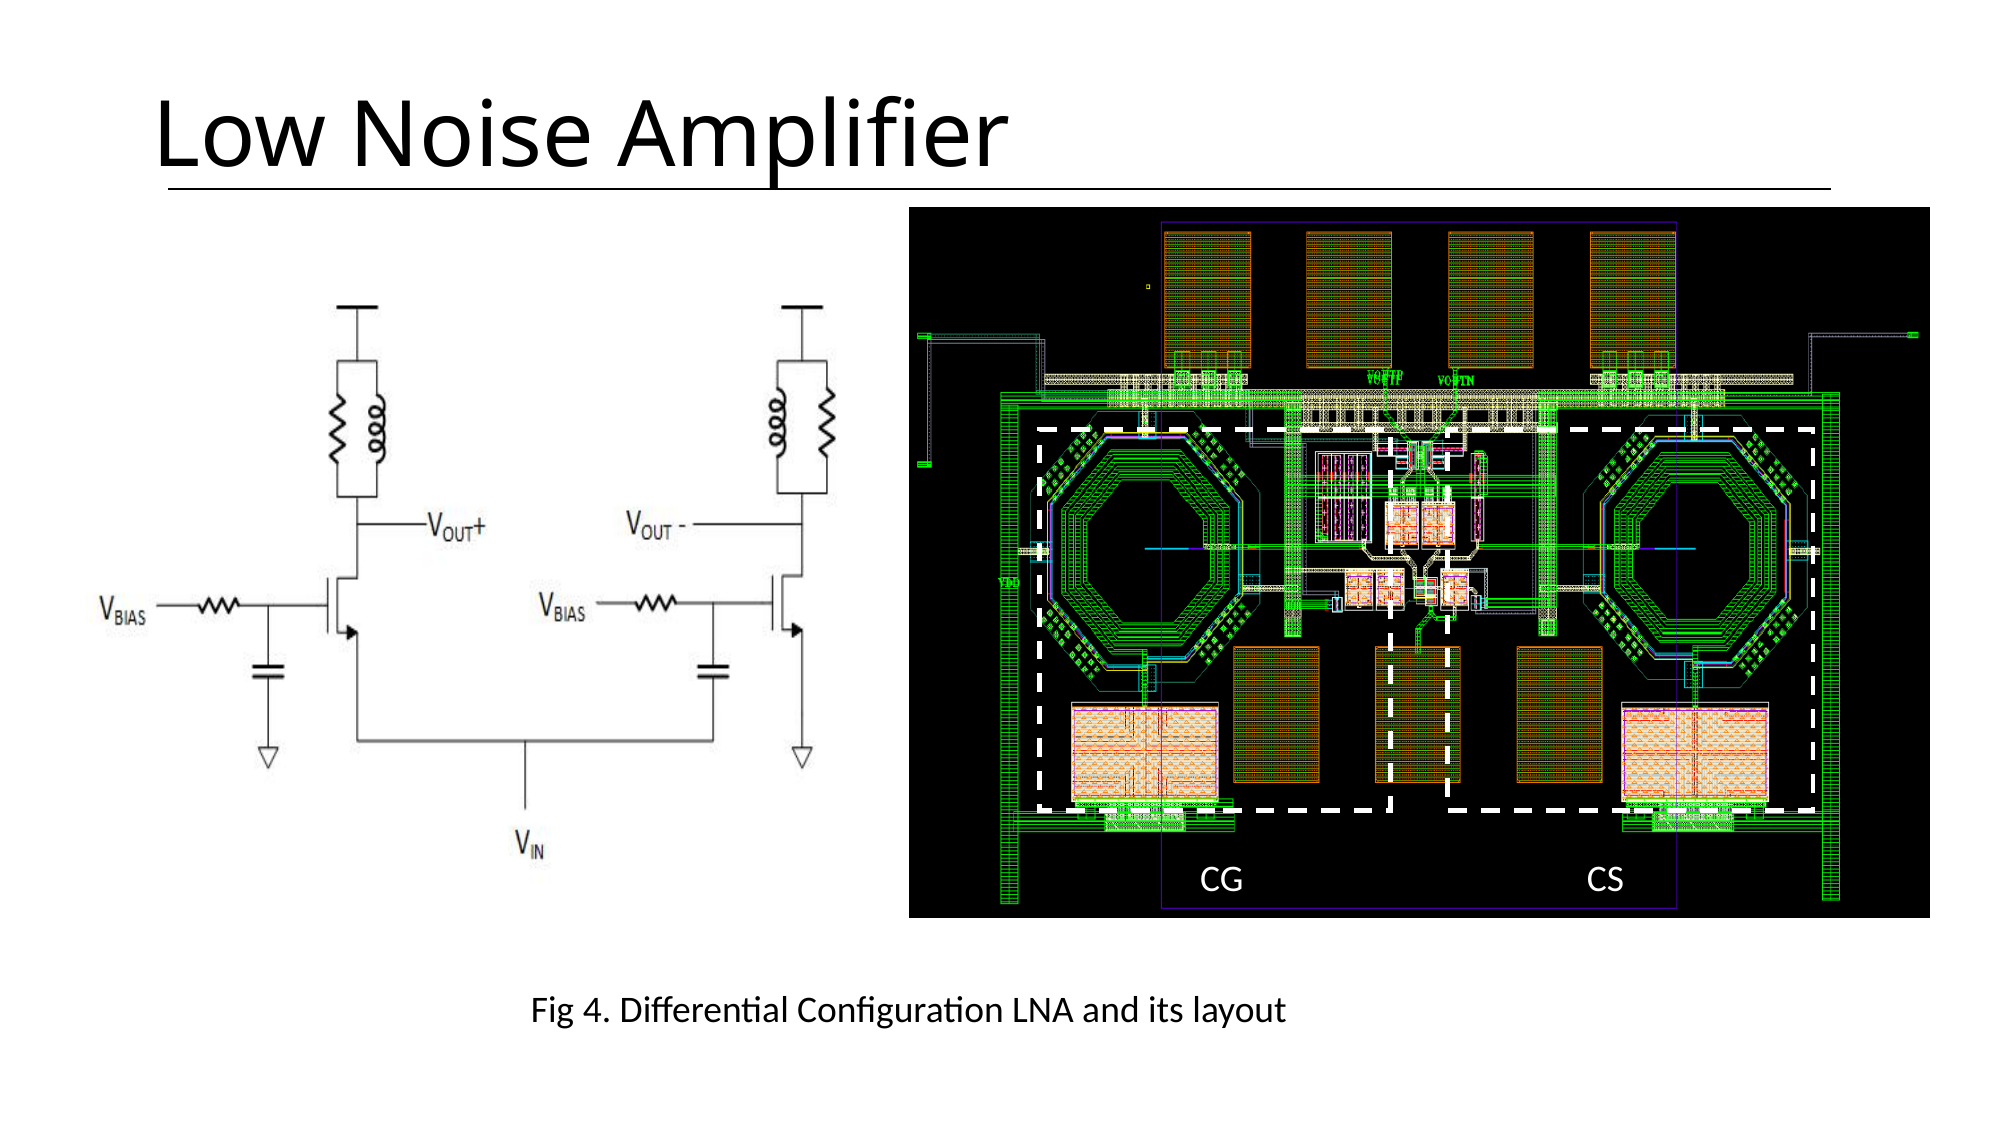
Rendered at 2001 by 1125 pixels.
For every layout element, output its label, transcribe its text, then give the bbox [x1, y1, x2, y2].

title Low Noise Amplifier [137, 59, 1863, 215]
picture [909, 207, 1930, 918]
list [85, 304, 838, 883]
text_box Fig 4. Differential Configuration LNA and its layout [516, 977, 1303, 1038]
